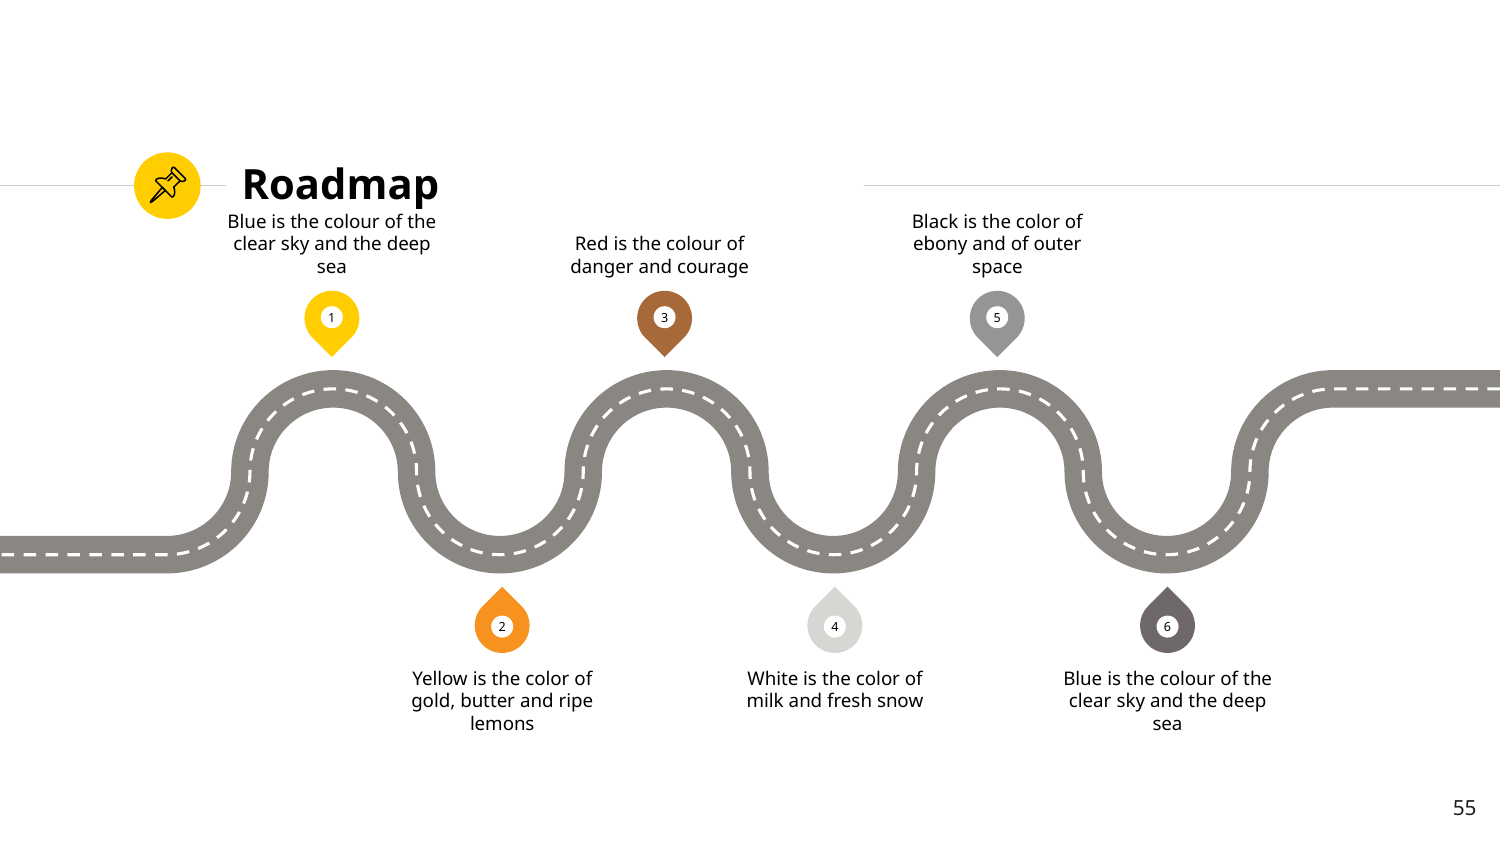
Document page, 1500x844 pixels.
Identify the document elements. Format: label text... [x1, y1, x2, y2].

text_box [1128, 586, 1207, 665]
text_box [0, 388, 1500, 555]
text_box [625, 279, 704, 358]
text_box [463, 586, 542, 665]
text_box Yellow is the color of gold, butter and ripe lemons [396, 666, 608, 755]
text_box Blue is the colour of the clear sky and the deep sea [1062, 666, 1273, 755]
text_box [958, 279, 1037, 358]
slide_number 55 [1401, 779, 1492, 844]
text_box Blue is the colour of the clear sky and the deep sea [226, 189, 438, 278]
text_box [795, 586, 874, 665]
text_box Red is the colour of danger and courage [553, 189, 765, 278]
title Roadmap [226, 146, 863, 219]
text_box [150, 166, 186, 203]
text_box White is the color of milk and fresh snow [729, 666, 941, 755]
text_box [292, 279, 371, 358]
text_box Black is the color of ebony and of outer space [891, 189, 1103, 278]
